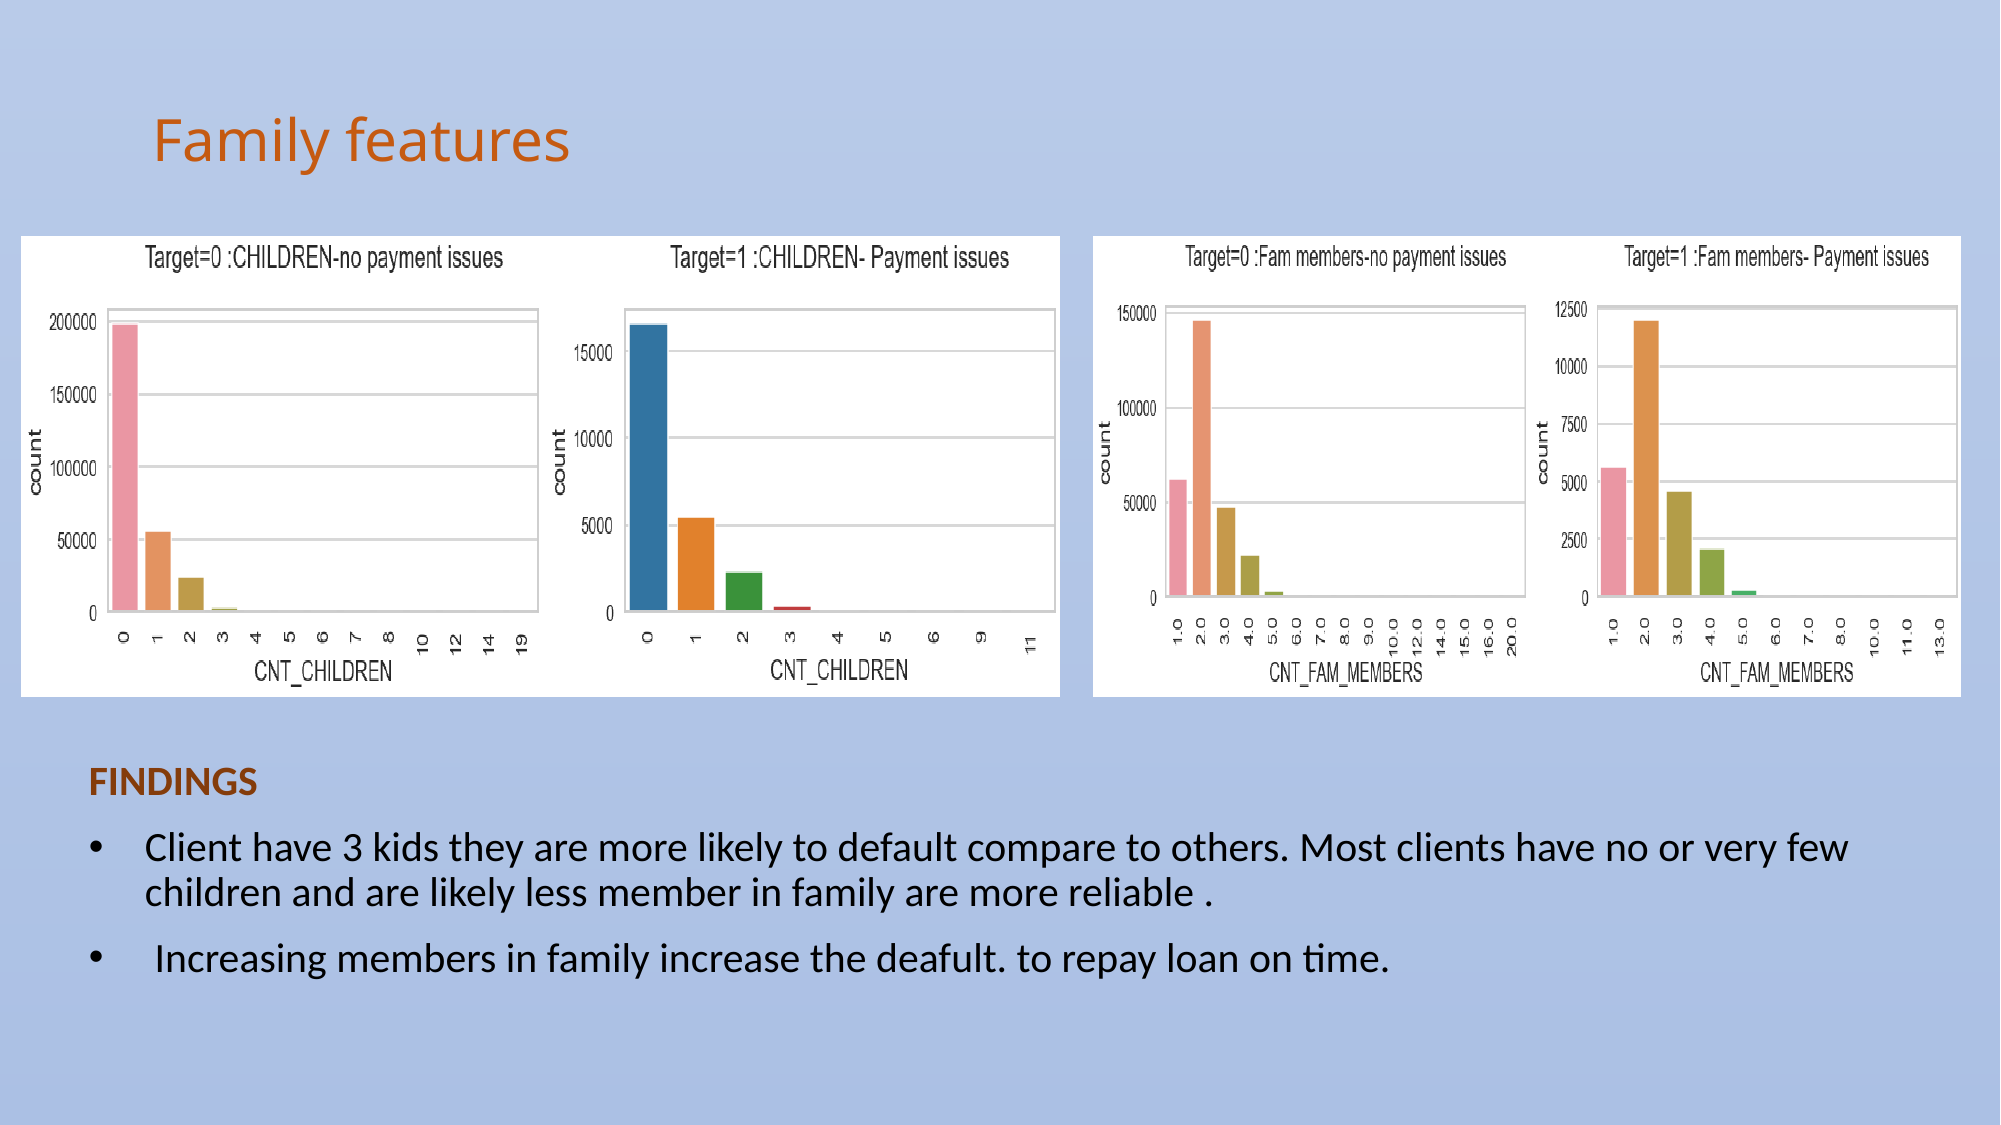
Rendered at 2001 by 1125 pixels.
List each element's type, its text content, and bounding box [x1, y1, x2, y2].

list FINDINGS Client have 3 kids they are more likely to default compare to others. Most clients have no or very few children and are likely less member in family are more reliable . Increasing members in family increase the deafult. to repay loan on time. [73, 752, 1911, 1068]
picture [1093, 236, 1961, 697]
title Family features [137, 75, 794, 182]
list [21, 236, 1060, 697]
